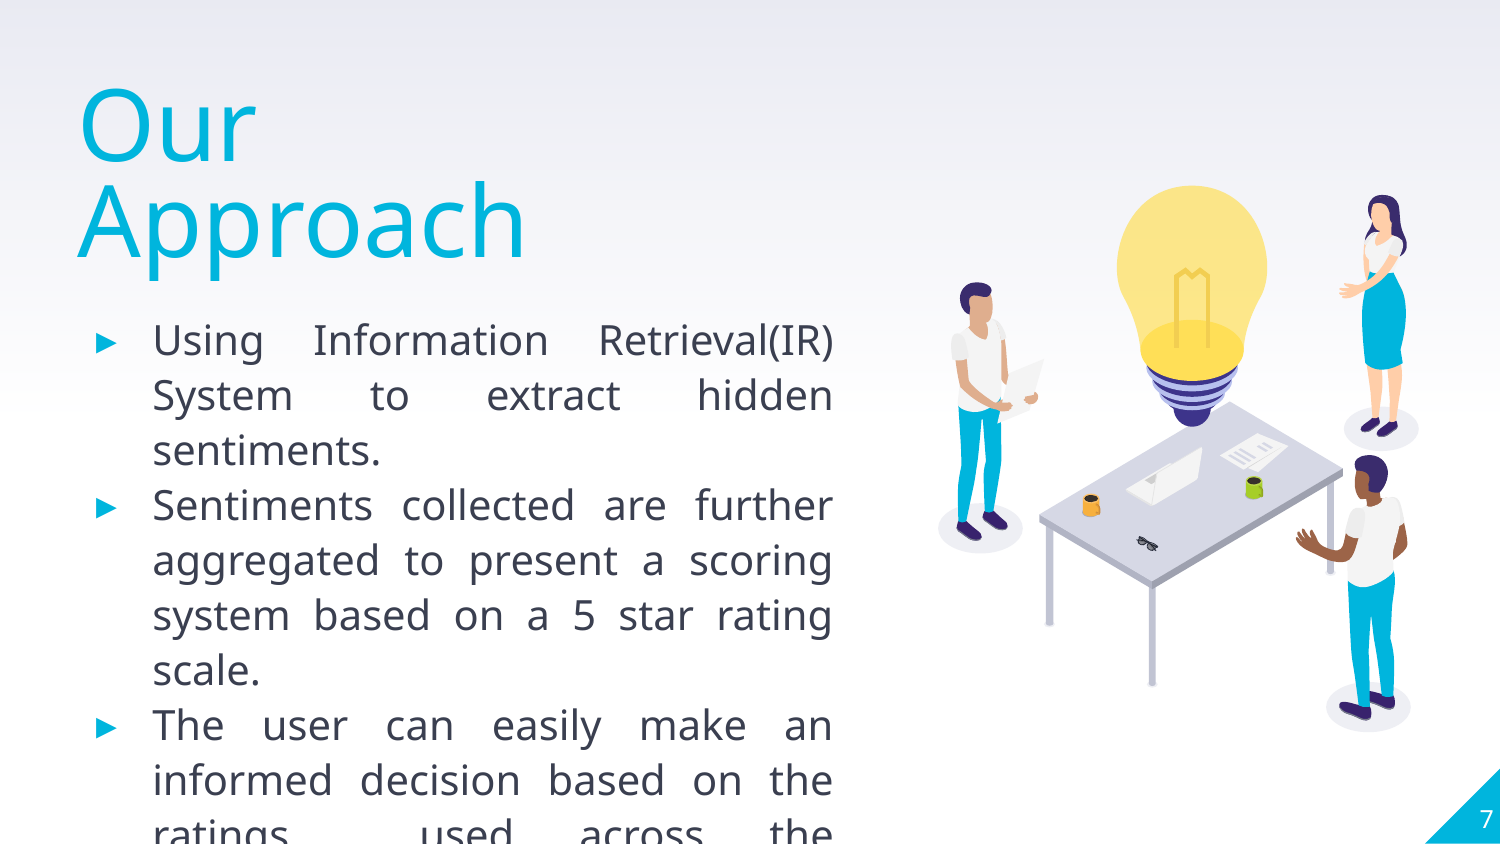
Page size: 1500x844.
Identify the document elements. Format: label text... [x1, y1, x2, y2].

subtitle Using Information Retrieval(IR) System to extract hidden sentiments. Sentiments collected are further aggregated to present a scoring system based on a 5 star rating scale. The user can easily make an informed decision based on the ratings used across the application. [77, 308, 834, 769]
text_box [937, 185, 1419, 733]
title Our Approach [77, 86, 712, 277]
slide_number ‹#› [1418, 760, 1494, 838]
